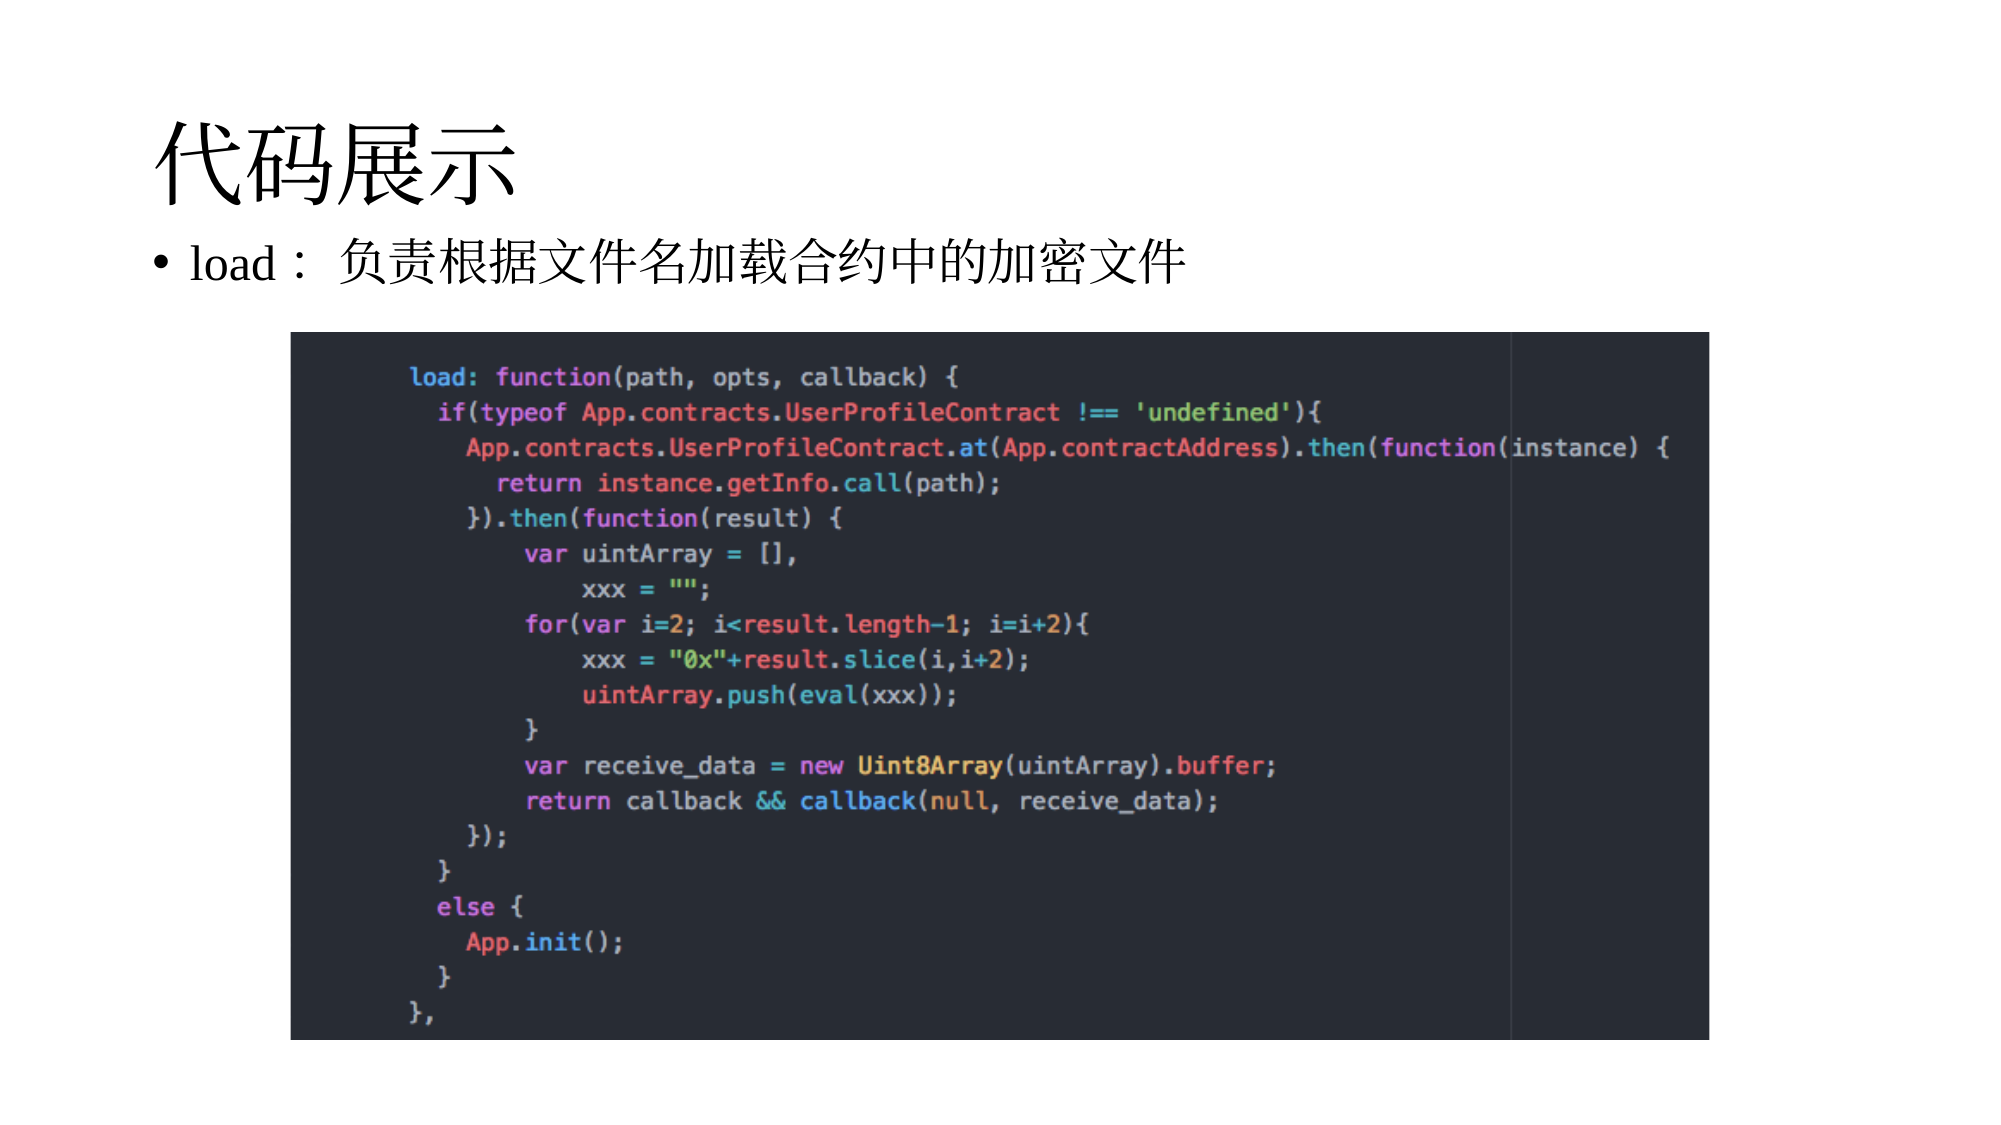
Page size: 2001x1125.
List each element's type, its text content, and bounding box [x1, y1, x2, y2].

text_box load：负责根据文件名加载合约中的加密文件 [137, 230, 1863, 830]
title 代码展示 [137, 59, 1863, 230]
picture [290, 332, 1710, 1040]
